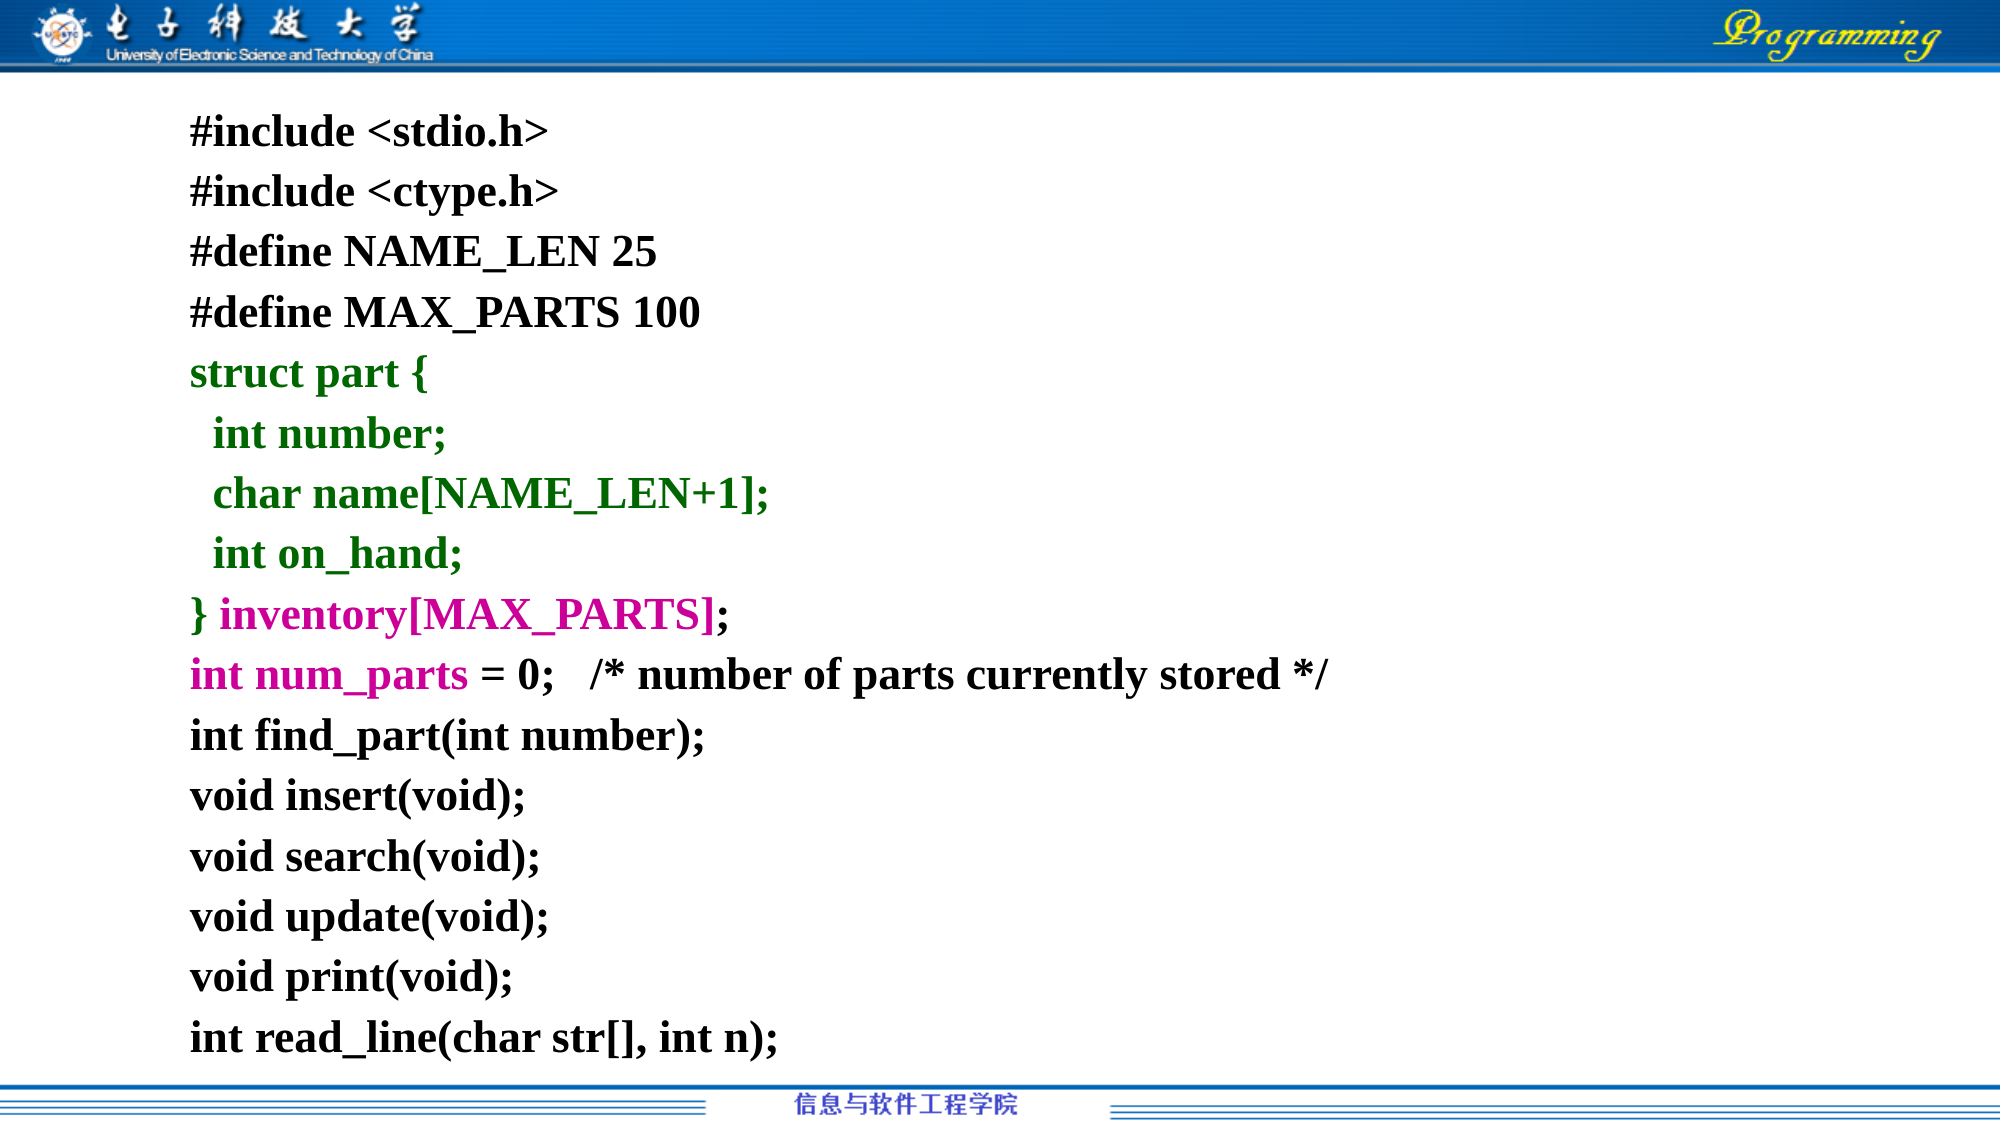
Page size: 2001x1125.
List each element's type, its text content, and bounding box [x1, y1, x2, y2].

text_box #include <stdio.h> #include <ctype.h> #define NAME_LEN 25 #define MAX_PARTS 100 struct part { int number; char name[NAME_LEN+1]; int on_hand; } inventory[MAX_PARTS]; int num_parts = 0; /* number of parts currently stored */ int find_part(int number); void insert(void); void search(void); void update(void); void print(void); int read_line(char str[], int n); [174, 87, 1638, 1069]
picture [0, 0, 2000, 1125]
